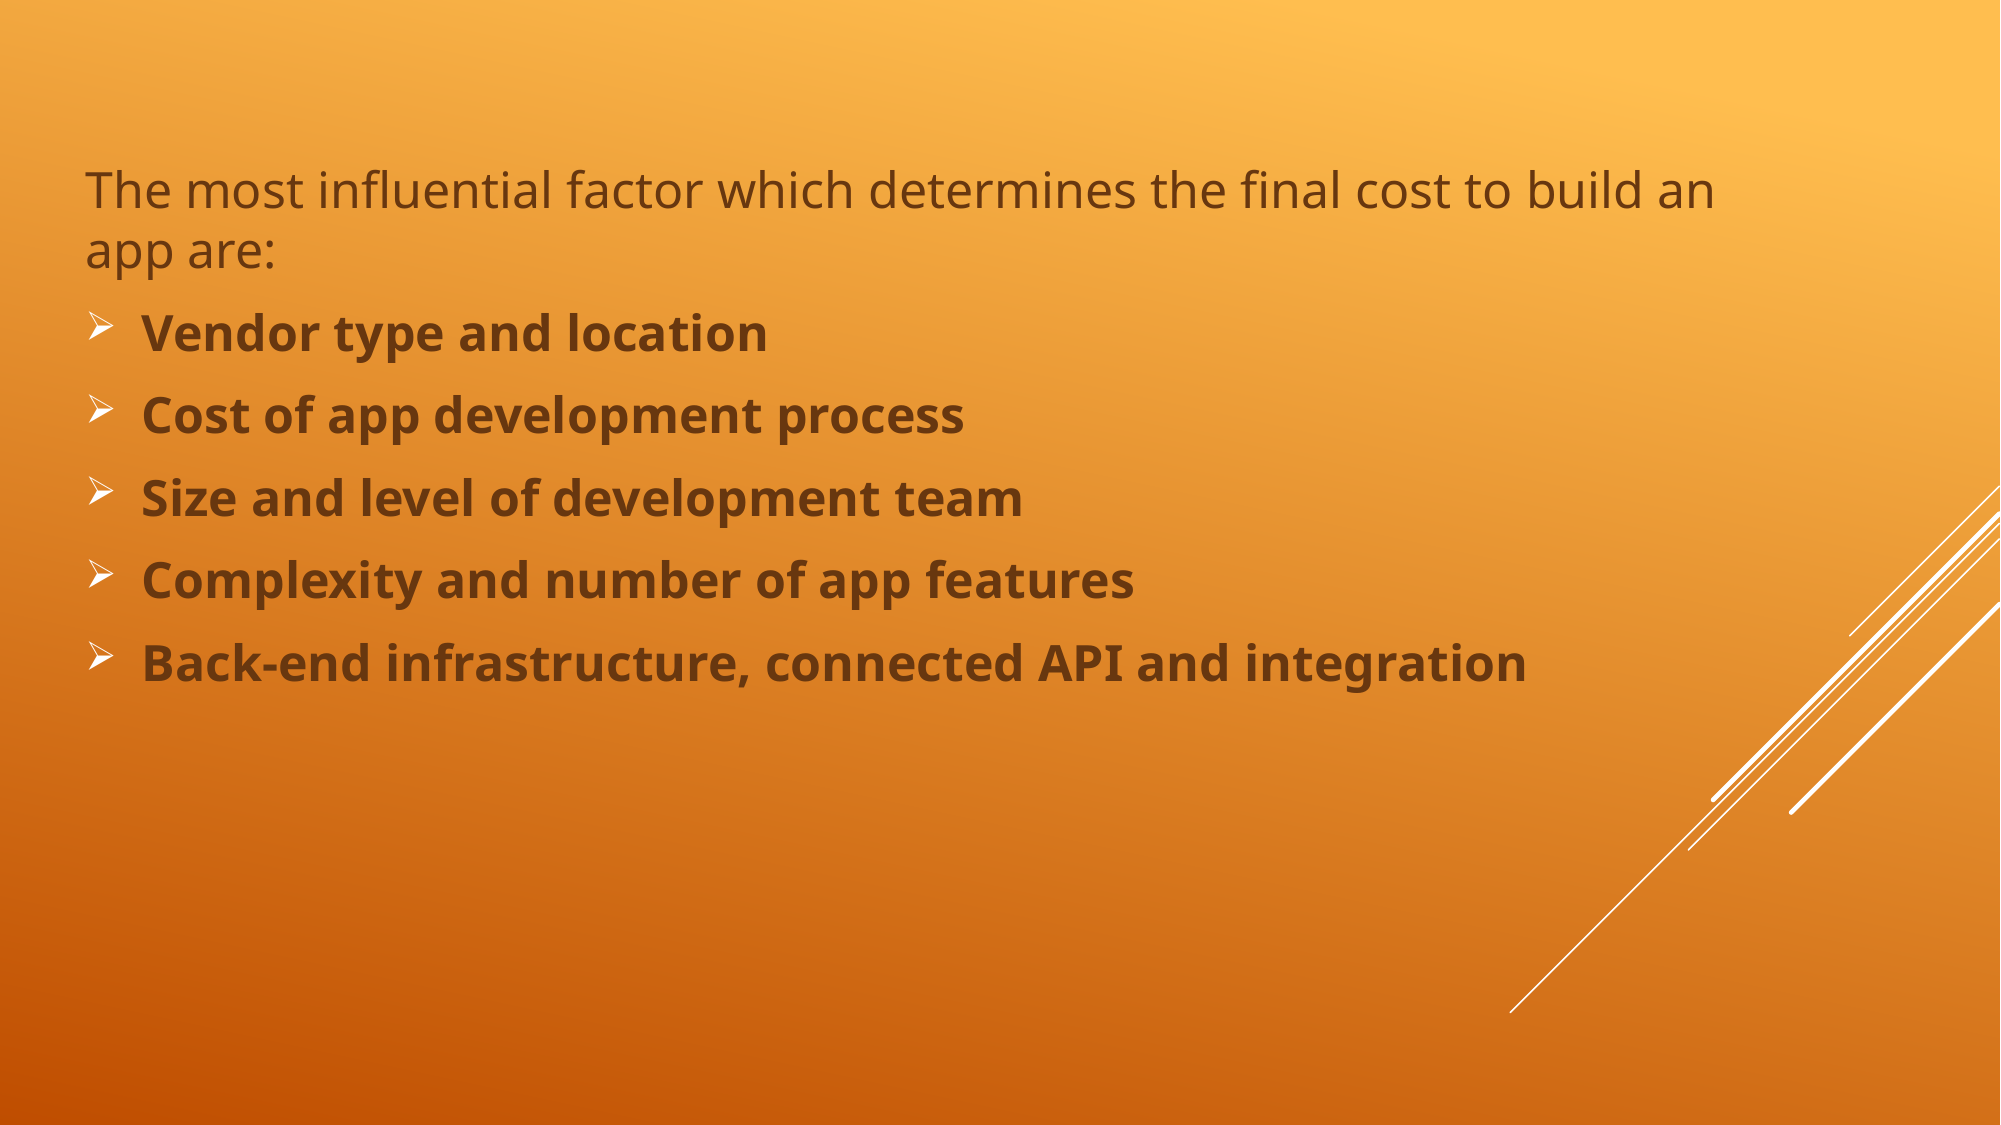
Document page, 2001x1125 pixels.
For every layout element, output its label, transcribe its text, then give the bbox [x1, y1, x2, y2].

list The most influential factor which determines the final cost to build an app are: Vendor type and location Cost of app development process Size and level of development team Complexity and number of app features Back-end infrastructure, connected API and integration [70, 151, 1806, 1056]
